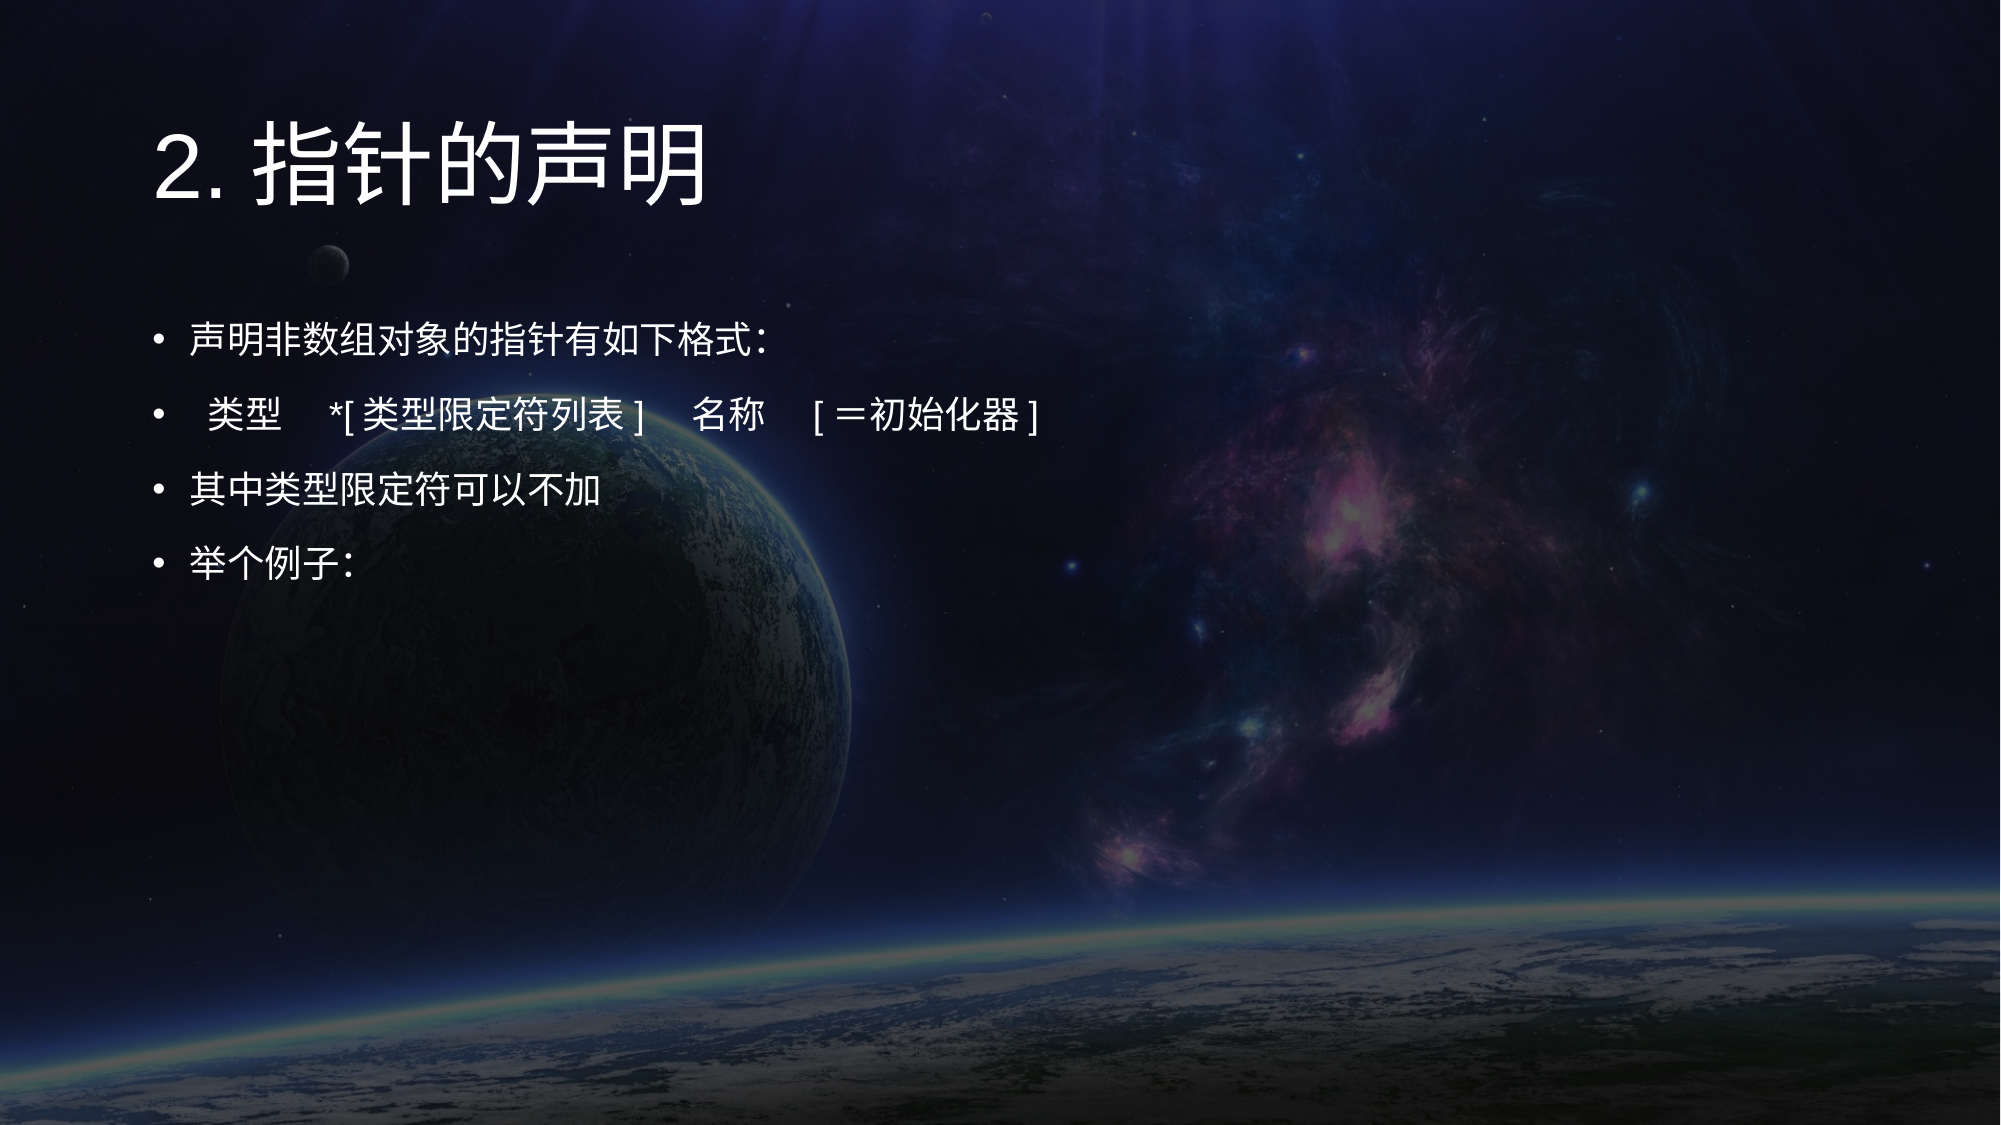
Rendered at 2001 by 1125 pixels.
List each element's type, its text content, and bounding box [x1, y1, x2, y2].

list 声明非数组对象的指针有如下格式： 类型 *[类型限定符列表] 名称 [＝初始化器] 其中类型限定符可以不加 举个例子： [137, 299, 1863, 1014]
title 2.指针的声明 [137, 59, 1863, 278]
